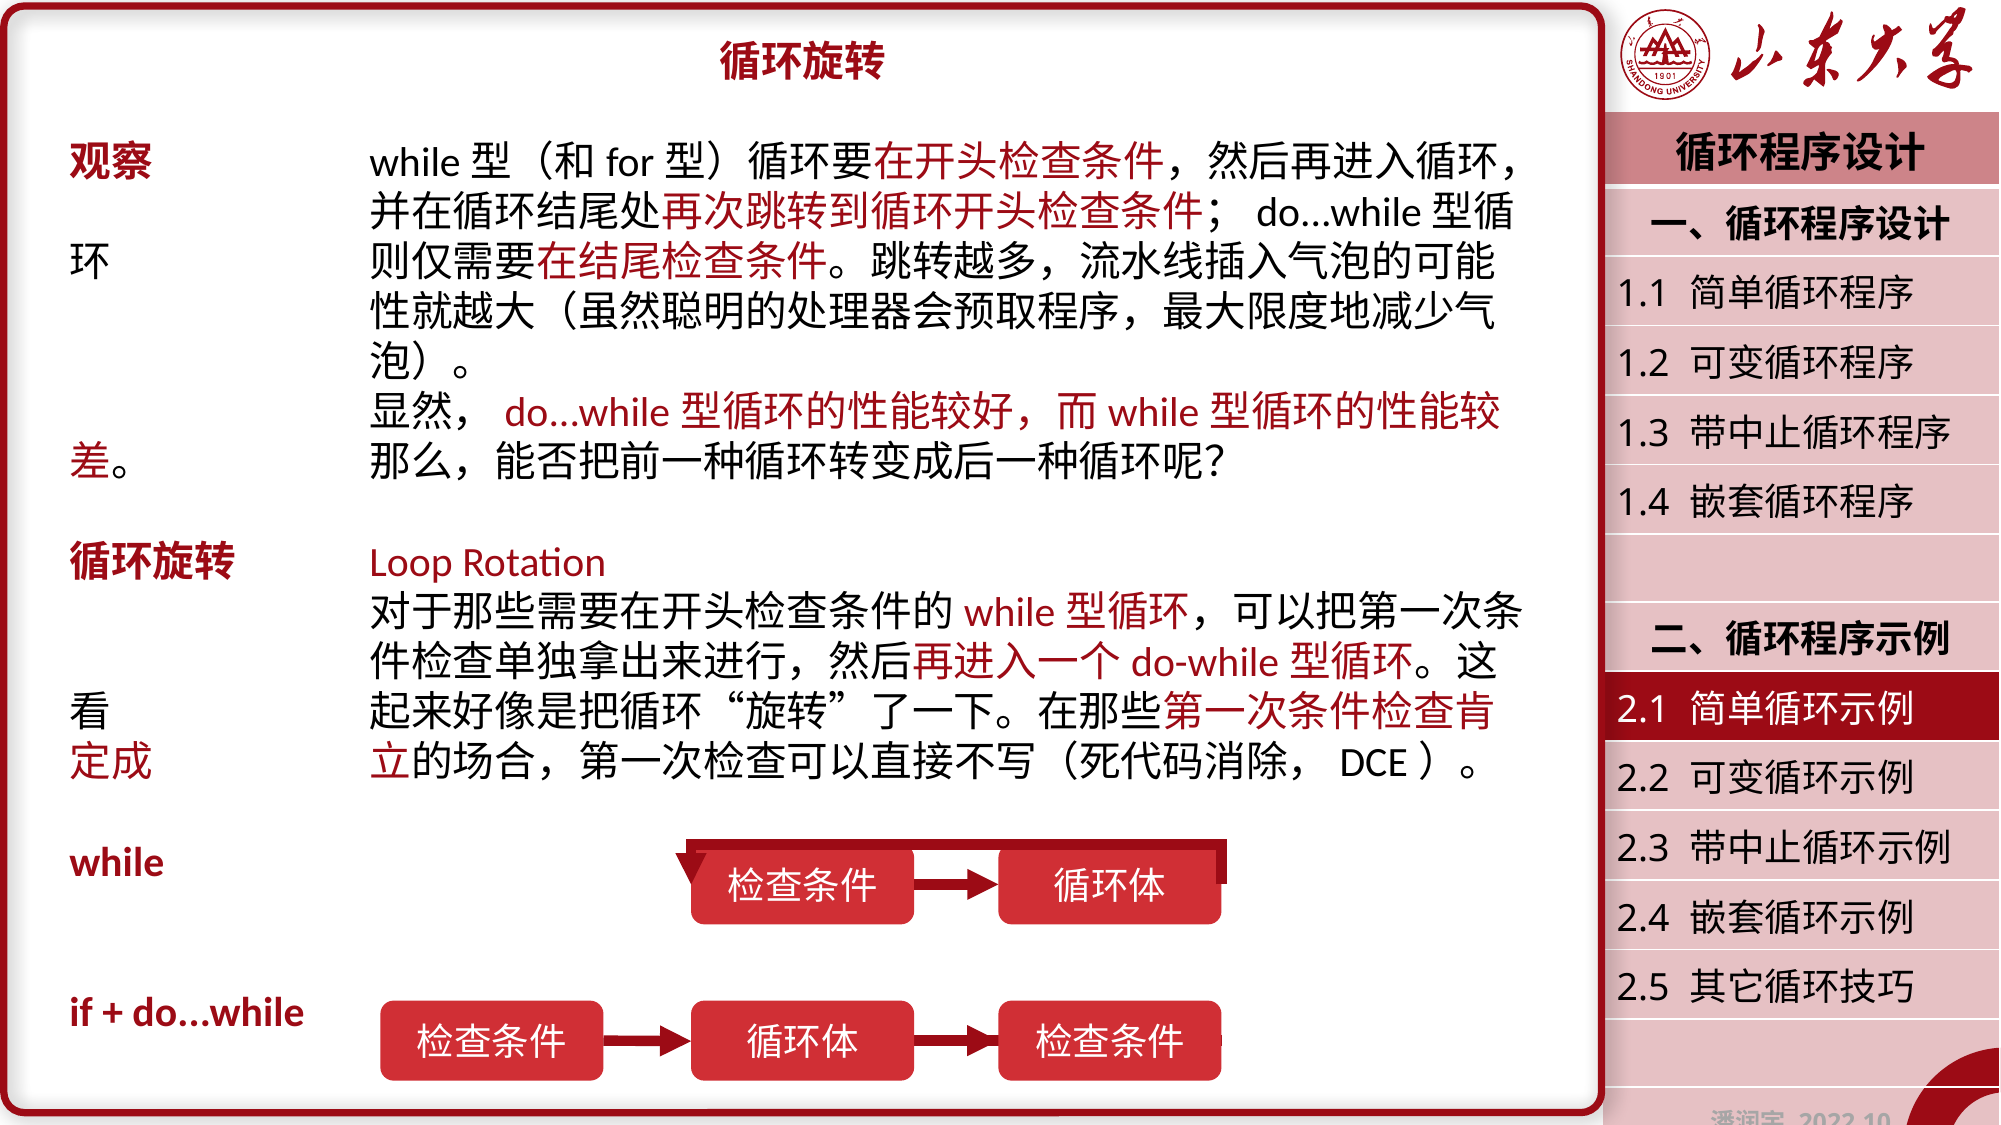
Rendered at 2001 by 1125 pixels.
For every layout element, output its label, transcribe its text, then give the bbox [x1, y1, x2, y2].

text_box 循环旋转 观察 while型（和for型）循环要在开头检查条件，然后再进入循环， 并在循环结尾处再次跳转到循环开头检查条件；do...while型循环 则仅需要在结尾检查条件。跳转越多，流水线插入气泡的可能 性就越大（虽然聪明的处理器会预取程序，最大限度地减少气 泡）。 显然，do...while型循环的性能较好，而while型循环的性能较差。 那么，能否把前一种循环转变成后一种循环呢？ 循环旋转 Loop Rotation 对于那些需要在开头检查条件的while型循环，可以把第一次条 件检查单独拿出来进行，然后再进入一个do-while型循环。这看 起来好像是把循环“旋转”了一下。在那些第一次条件检查肯定成 立的场合，第一次检查可以直接不写（死代码消除，DCE）。 while if + do...while [54, 27, 1551, 1043]
table_cell 1.1 简单循环程序 [1618, 257, 1999, 325]
text_box 检查条件 [997, 999, 1223, 1082]
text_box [1620, 5, 1977, 100]
text_box [2, 4, 1603, 1114]
text_box 检查条件 [379, 999, 605, 1082]
text_box 检查条件 [689, 884, 916, 926]
table_cell [1610, 257, 1614, 325]
text_box 循环体 [997, 848, 1217, 884]
table_cell 1.3 带中止循环程序 [1618, 396, 1999, 464]
table_cell 二、循环程序示例 [1619, 603, 1999, 670]
table_cell [1619, 535, 1999, 601]
table_cell [1619, 1020, 1999, 1086]
table_cell 一、循环程序设计 [1618, 189, 1999, 255]
table_cell 2.5 其它循环技巧 [1619, 950, 1999, 1018]
table_cell 1.3 带中止循环程序 [1610, 112, 1614, 184]
text_box 数据补齐 [1610, 950, 1614, 1018]
text_box 检查条件 [692, 848, 916, 884]
table_cell 2.4 嵌套循环示例 [1619, 881, 1999, 949]
text_box 循环体 [997, 885, 1223, 926]
table_cell 2.3 带中止循环示例 [1619, 811, 1999, 879]
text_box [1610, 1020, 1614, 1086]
table_cell [1610, 742, 1614, 809]
table_cell 2.2 可变循环示例 [1619, 742, 1999, 809]
table_cell 潘润宇 2022.10 [1603, 1088, 1999, 1125]
text_box [1610, 881, 1614, 949]
text_box 循环体 [690, 999, 916, 1040]
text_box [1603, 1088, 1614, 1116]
table_cell 潘润宇 2022.10 [1610, 811, 1614, 879]
table_header 循环程序设计 [1618, 112, 1999, 184]
table_cell 1.4 嵌套循环程序 [1618, 465, 1999, 533]
text_box 循环体 [689, 1042, 916, 1082]
table_cell 1.4 嵌套循环程序 [1610, 189, 1614, 255]
table_cell 2.4 嵌套循环示例 [1610, 603, 1614, 670]
table_cell 2.3 带中止循环示例 [1610, 535, 1614, 601]
table_cell 二、循环程序示例 [1610, 326, 1614, 394]
table_cell 2.5 其它循环技巧 [1610, 672, 1614, 740]
table_cell 2.2 可变循环示例 [1610, 465, 1614, 533]
table_cell 2.1 简单循环示例 [1619, 672, 1999, 740]
table_cell 2.1 简单循环示例 [1610, 396, 1614, 464]
table_cell 1.2 可变循环程序 [1618, 326, 1999, 394]
